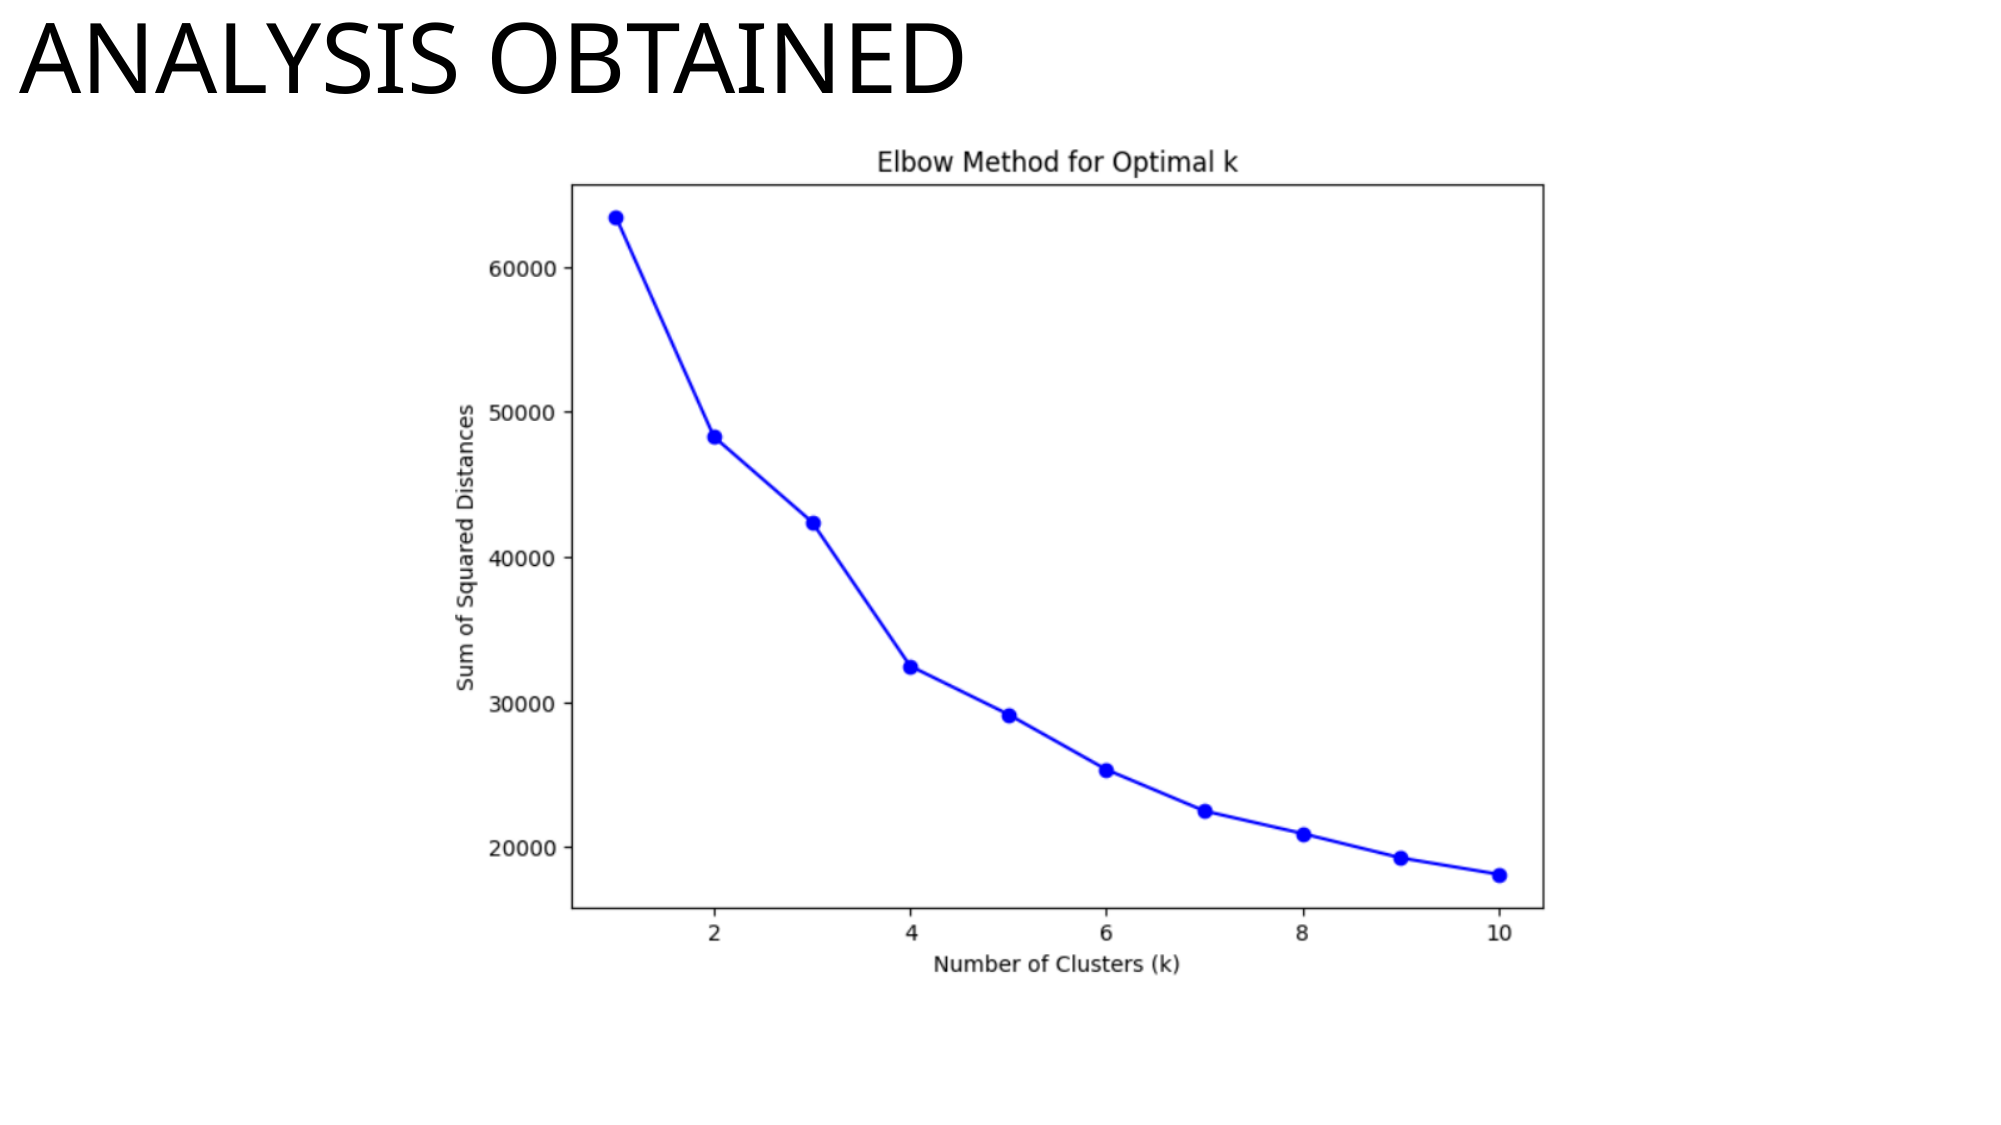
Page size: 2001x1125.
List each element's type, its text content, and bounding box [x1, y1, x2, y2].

title ANALYSIS OBTAINED [0, 0, 989, 123]
picture [444, 138, 1556, 987]
